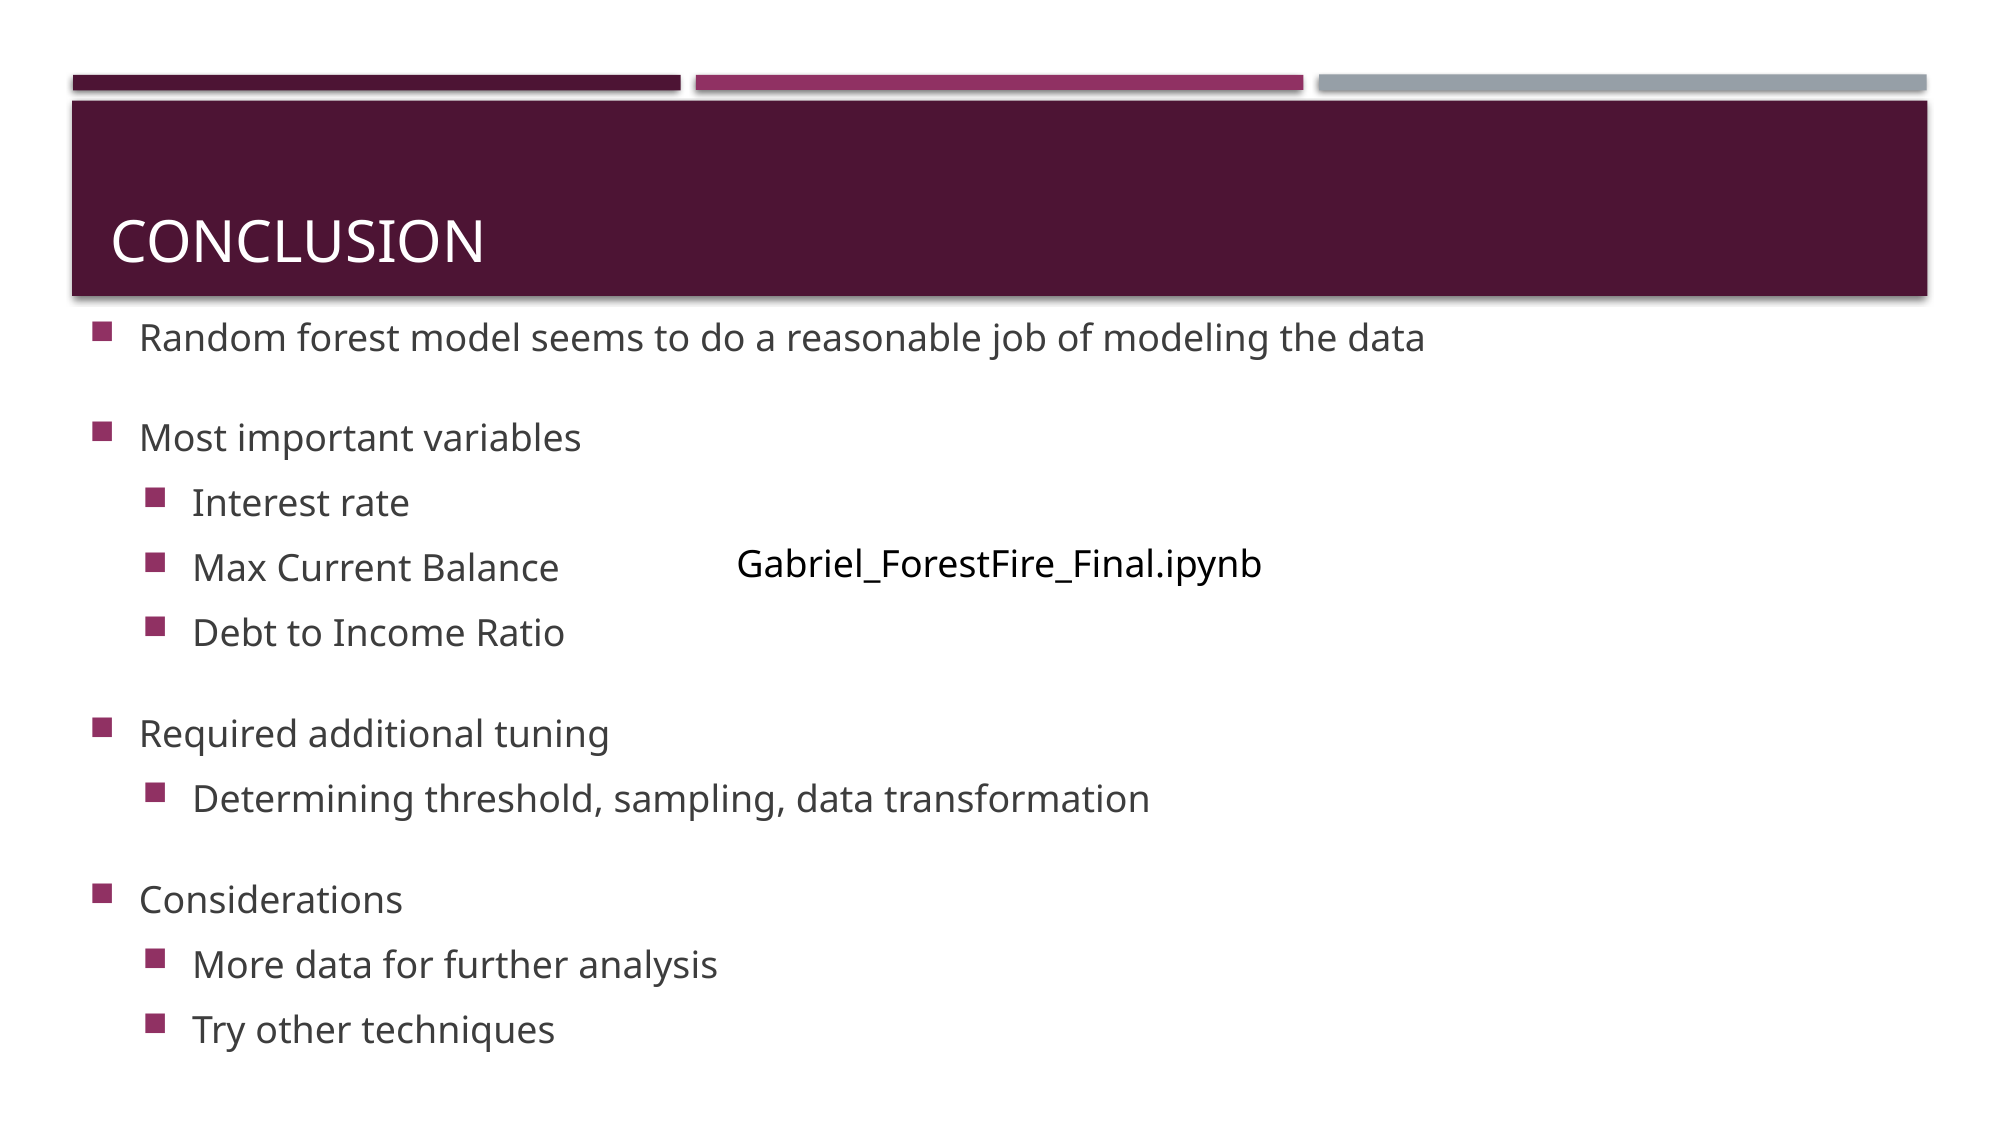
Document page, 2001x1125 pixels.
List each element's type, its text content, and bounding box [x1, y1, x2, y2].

title conclusion [95, 115, 1905, 282]
text_box Gabriel_ForestFire_Final.ipynb [721, 532, 1279, 592]
list Random forest model seems to do a reasonable job of modeling the data Most important variables Interest rate Max Current Balance Debt to Income Ratio Required additional tuning Determining threshold, sampling, data transformation Considerations More data for further analysis Try other techniques [73, 305, 1925, 1082]
